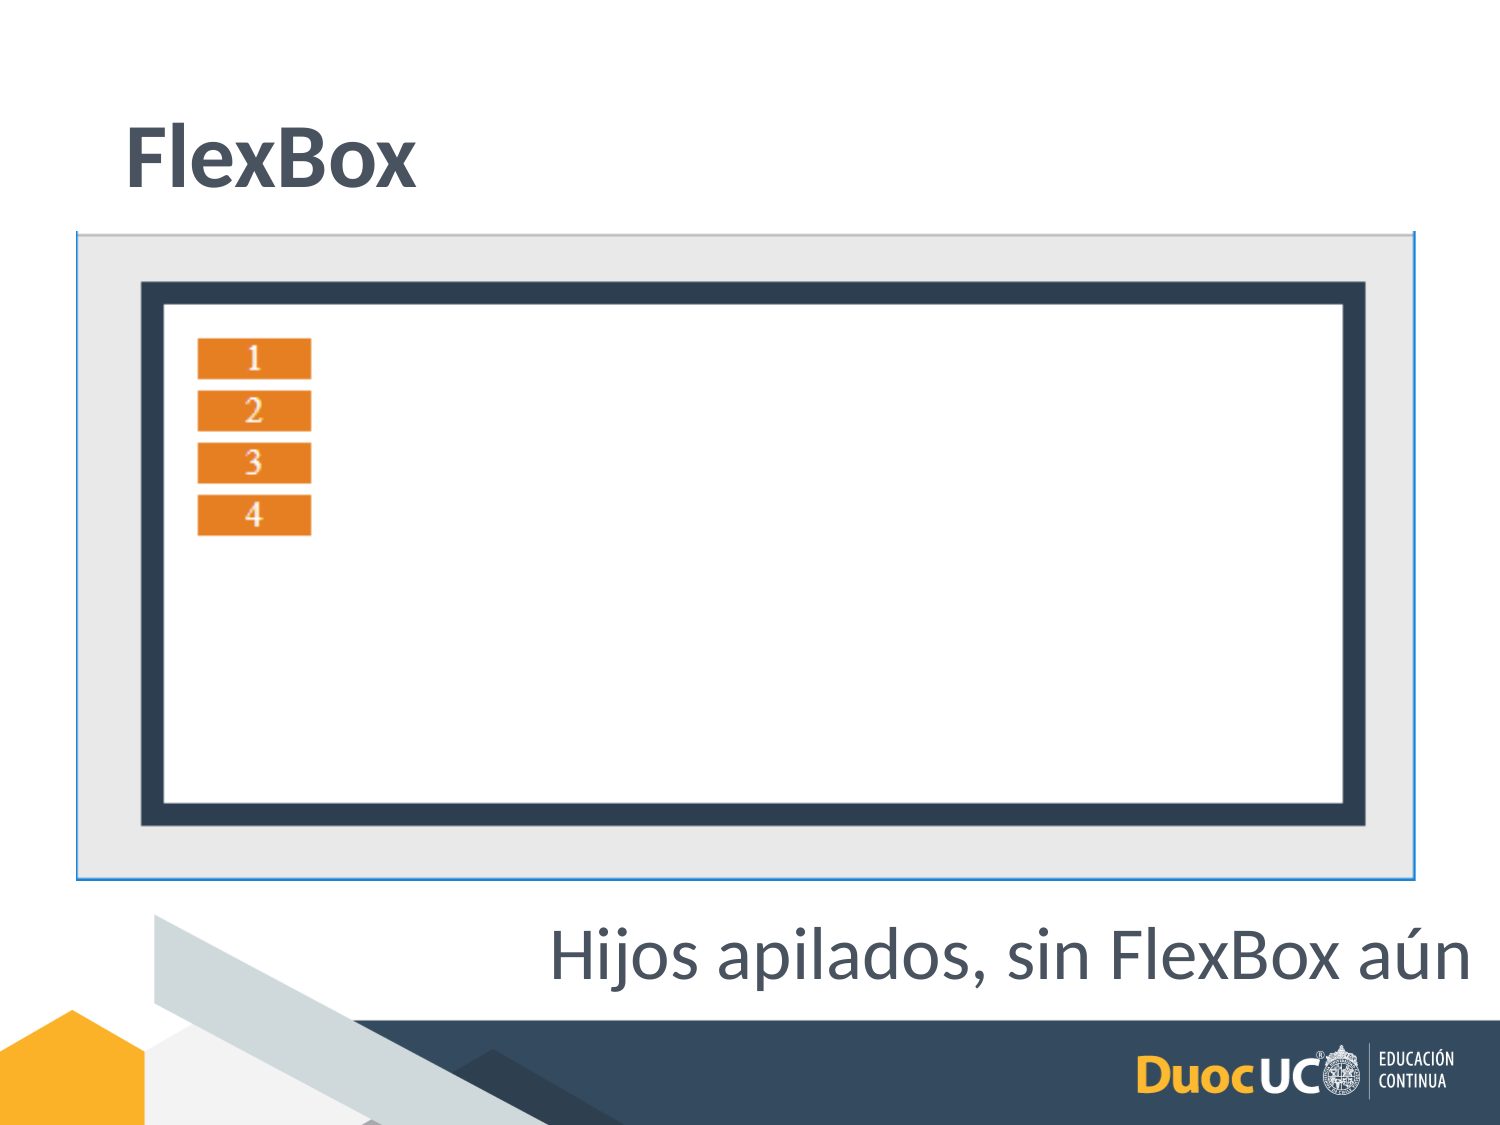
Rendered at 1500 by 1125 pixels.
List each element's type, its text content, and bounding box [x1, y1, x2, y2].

picture [0, 0, 1500, 1125]
text_box Hijos apilados, sin FlexBox aún [522, 897, 1500, 1002]
text_box FlexBox [110, 88, 637, 214]
